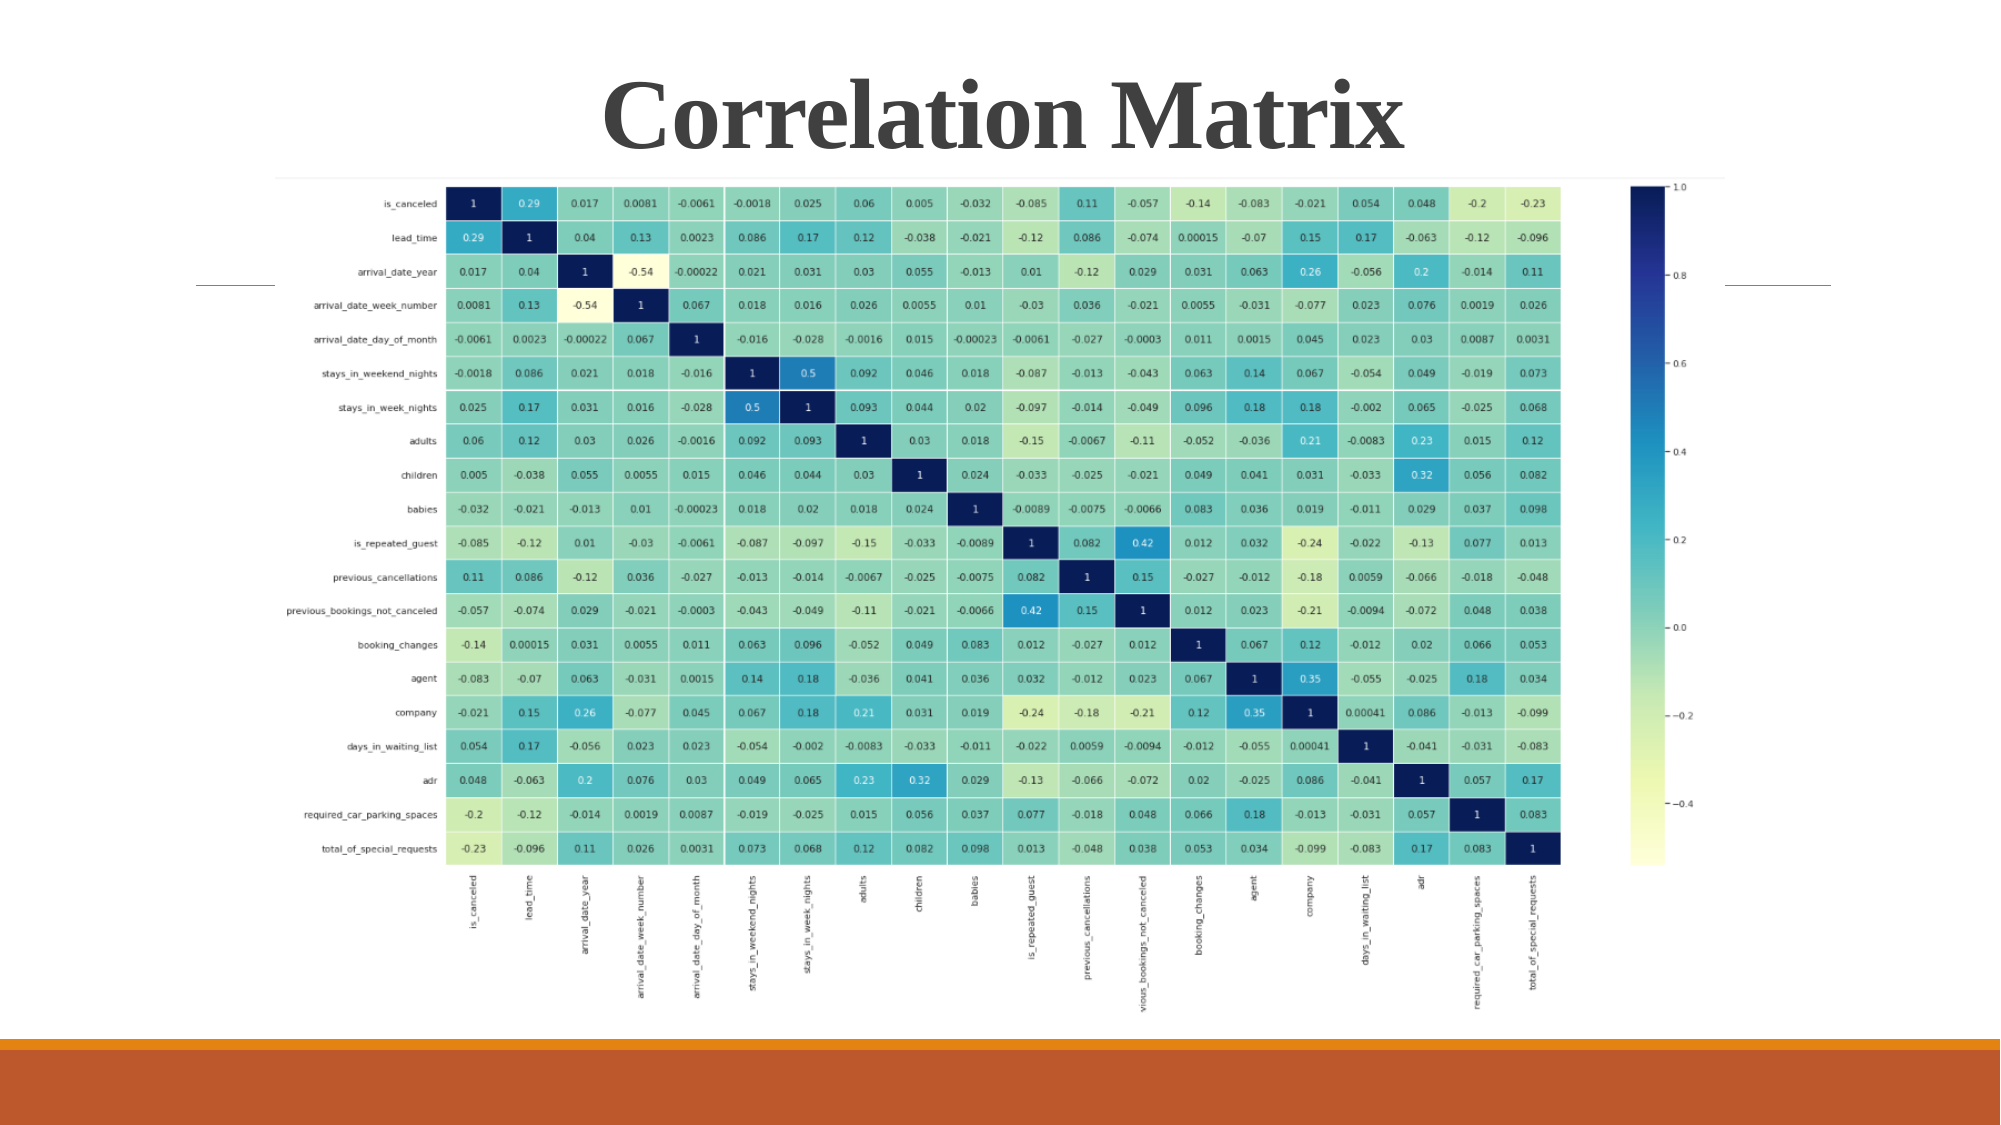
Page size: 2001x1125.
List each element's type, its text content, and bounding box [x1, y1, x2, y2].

picture [275, 176, 1725, 1018]
title Correlation Matrix [585, 47, 1830, 177]
